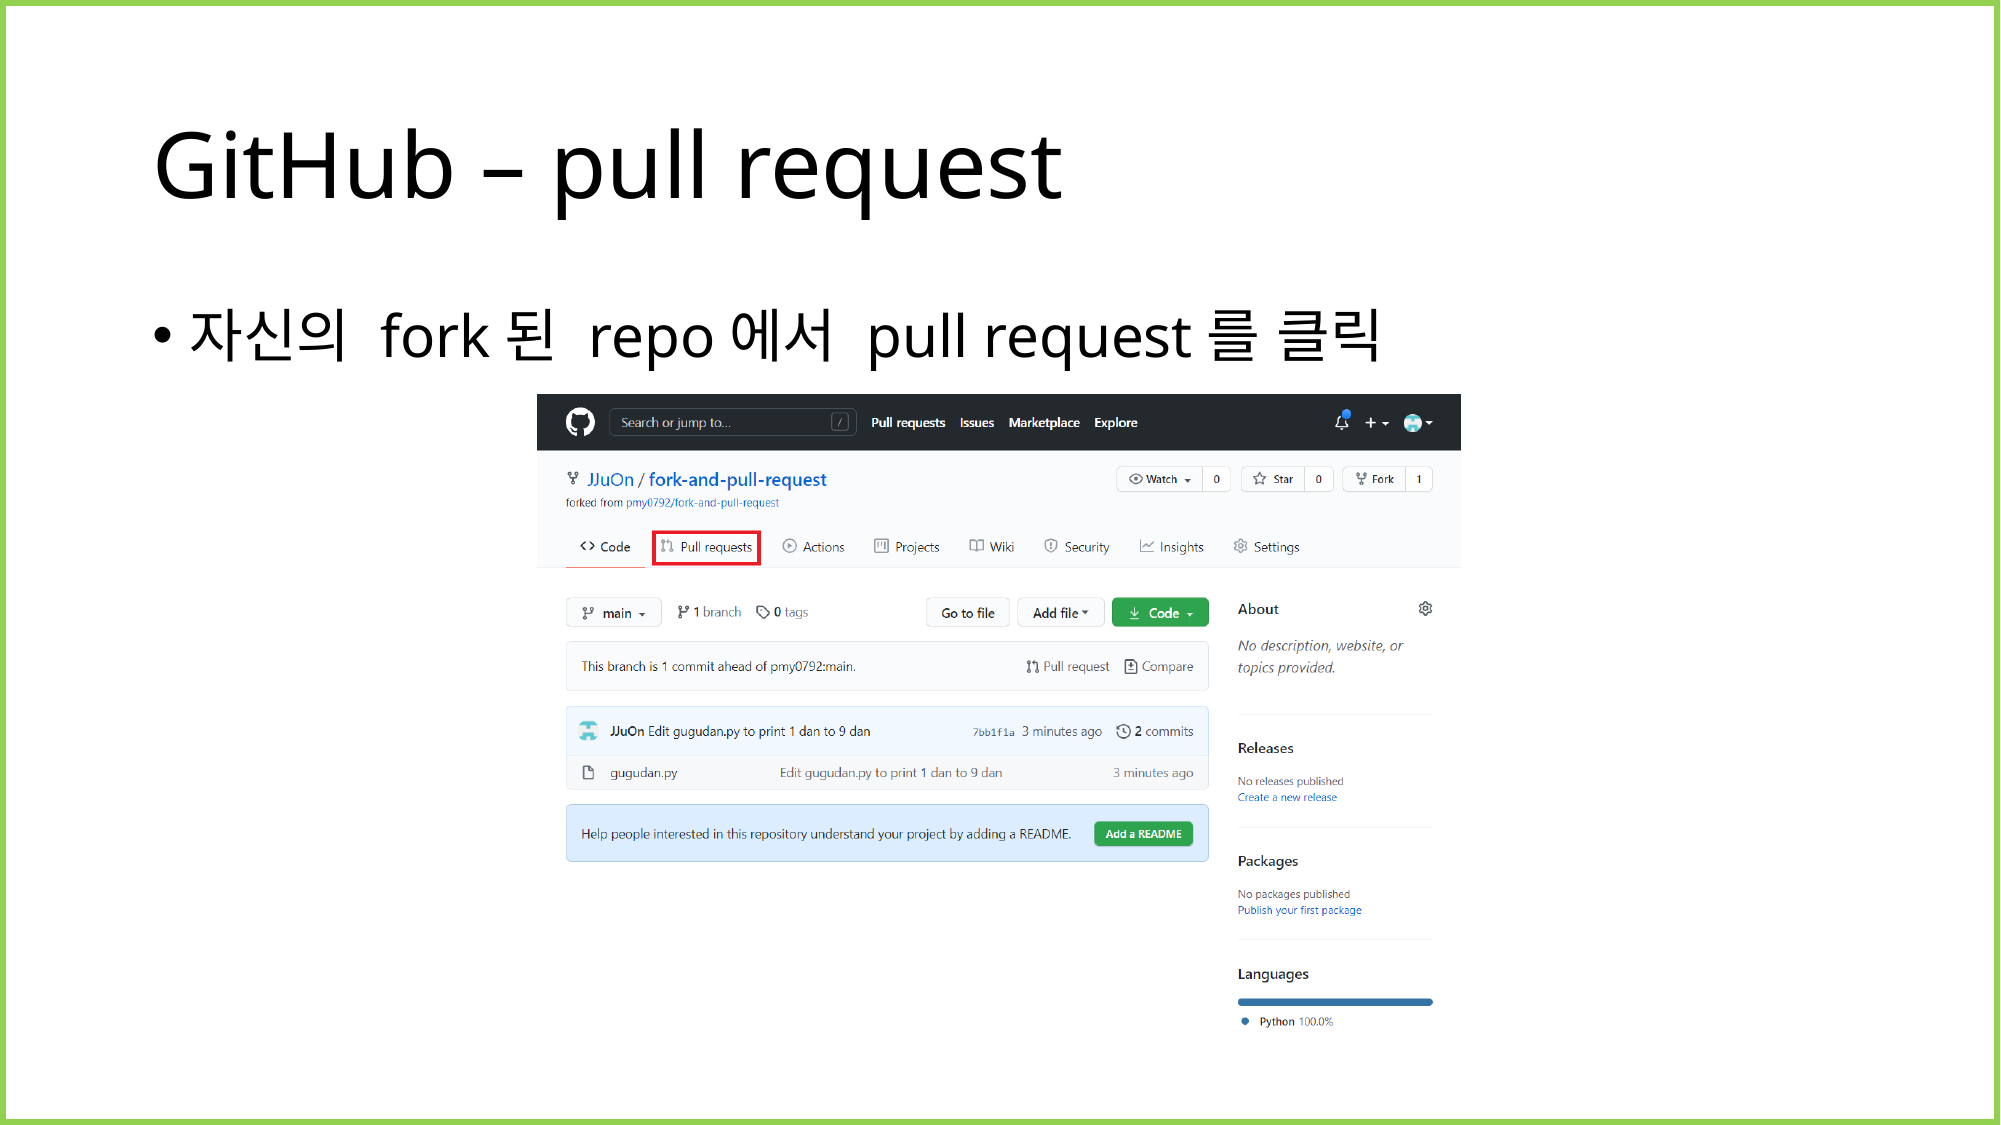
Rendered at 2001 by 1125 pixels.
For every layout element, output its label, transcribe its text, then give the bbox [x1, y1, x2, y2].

picture [537, 394, 1463, 1036]
list 자신의 fork된 repo에서 pull request를 클릭 [137, 299, 1863, 1014]
title GitHub – pull request [137, 59, 1863, 278]
